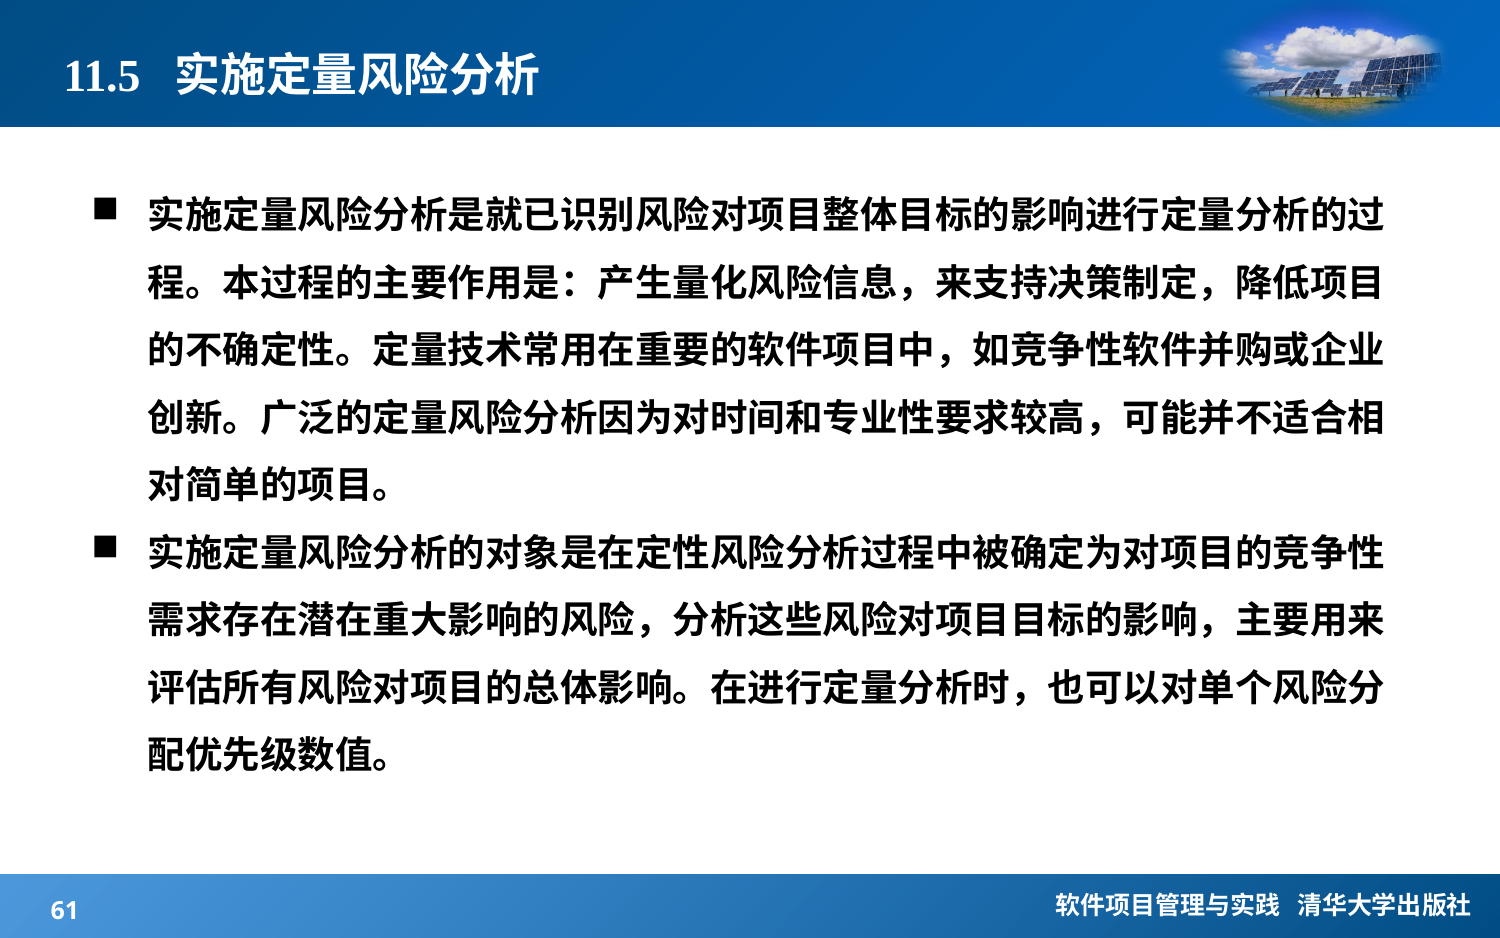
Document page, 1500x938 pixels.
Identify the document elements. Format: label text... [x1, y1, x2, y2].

title 11.5 实施定量风险分析 [48, 19, 1005, 127]
picture [1233, 6, 1433, 113]
text_box 实施定量风险分析是就已识别风险对项目整体目标的影响进行定量分析的过程。本过程的主要作用是：产生量化风险信息，来支持决策制定，降低项目的不确定性。定量技术常用在重要的软件项目中，如竞争性软件并购或企业创新。广泛的定量风险分析因为对时间和专业性要求较高，可能并不适合相对简单的项目。 实施定量风险分析的对象是在定性风险分析过程中被确定为对项目的竞争性需求存在潜在重大影响的风险，分析这些风险对项目目标的影响，主要用来评估所有风险对项目的总体影响。在进行定量分析时，也可以对单个风险分配优先级数值。 [76, 161, 1424, 748]
